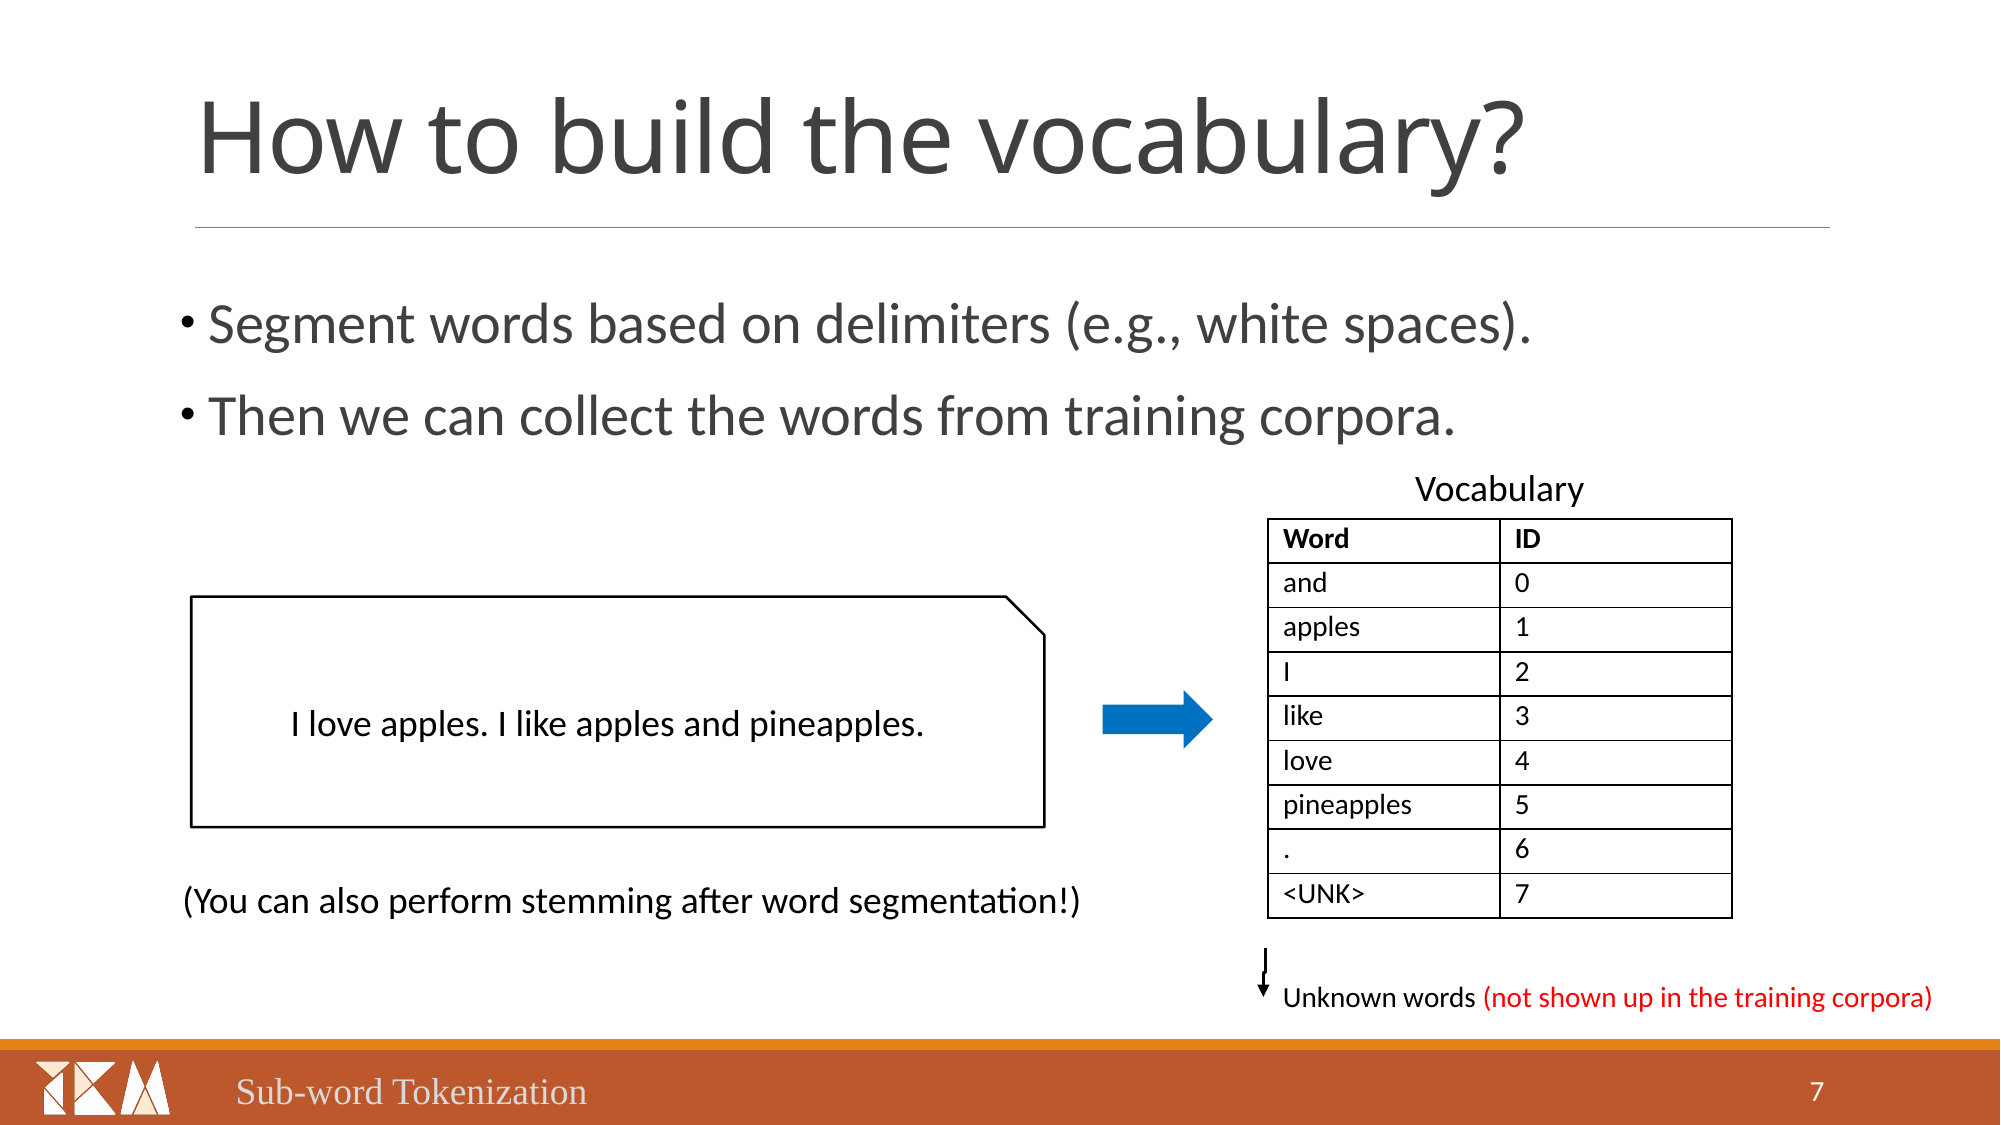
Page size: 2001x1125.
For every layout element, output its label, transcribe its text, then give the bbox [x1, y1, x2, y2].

table_cell 6 [1501, 830, 1731, 873]
text_box Vocabulary [1388, 456, 1611, 516]
text_box [1101, 688, 1214, 751]
table_cell <UNK> [1269, 874, 1499, 917]
table_cell 7 [1501, 874, 1731, 917]
table_cell 3 [1501, 697, 1731, 740]
table_cell apples [1269, 608, 1499, 651]
table_header Word [1269, 520, 1499, 562]
table_cell 4 [1501, 741, 1731, 784]
table_header ID [1501, 520, 1731, 562]
table_cell I [1269, 653, 1499, 695]
picture [36, 1061, 170, 1115]
table_cell pineapples [1269, 786, 1499, 828]
table_cell like [1269, 697, 1499, 740]
text_box Unknown words (not shown up in the training corpora) [1268, 970, 1973, 1021]
table_cell love [1269, 741, 1499, 784]
table_cell 2 [1501, 653, 1731, 695]
table_cell and [1269, 564, 1499, 607]
slide_number 7 [1624, 1059, 1840, 1120]
list Segment words based on delimiters (e.g., white spaces). Then we can collect the words from training corpora. [180, 285, 1830, 503]
table_cell 5 [1501, 786, 1731, 828]
text_box I love apples. I like apples and pineapples. [189, 595, 1046, 829]
text_box (You can also perform stemming after word segmentation!) [167, 868, 1113, 929]
table_cell . [1269, 830, 1499, 873]
title How to build the vocabulary? [180, 58, 1830, 228]
table_cell 0 [1501, 564, 1731, 607]
table_cell 1 [1501, 608, 1731, 651]
text_box Sub-word Tokenization [220, 1059, 1263, 1120]
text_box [1239, 970, 1290, 975]
